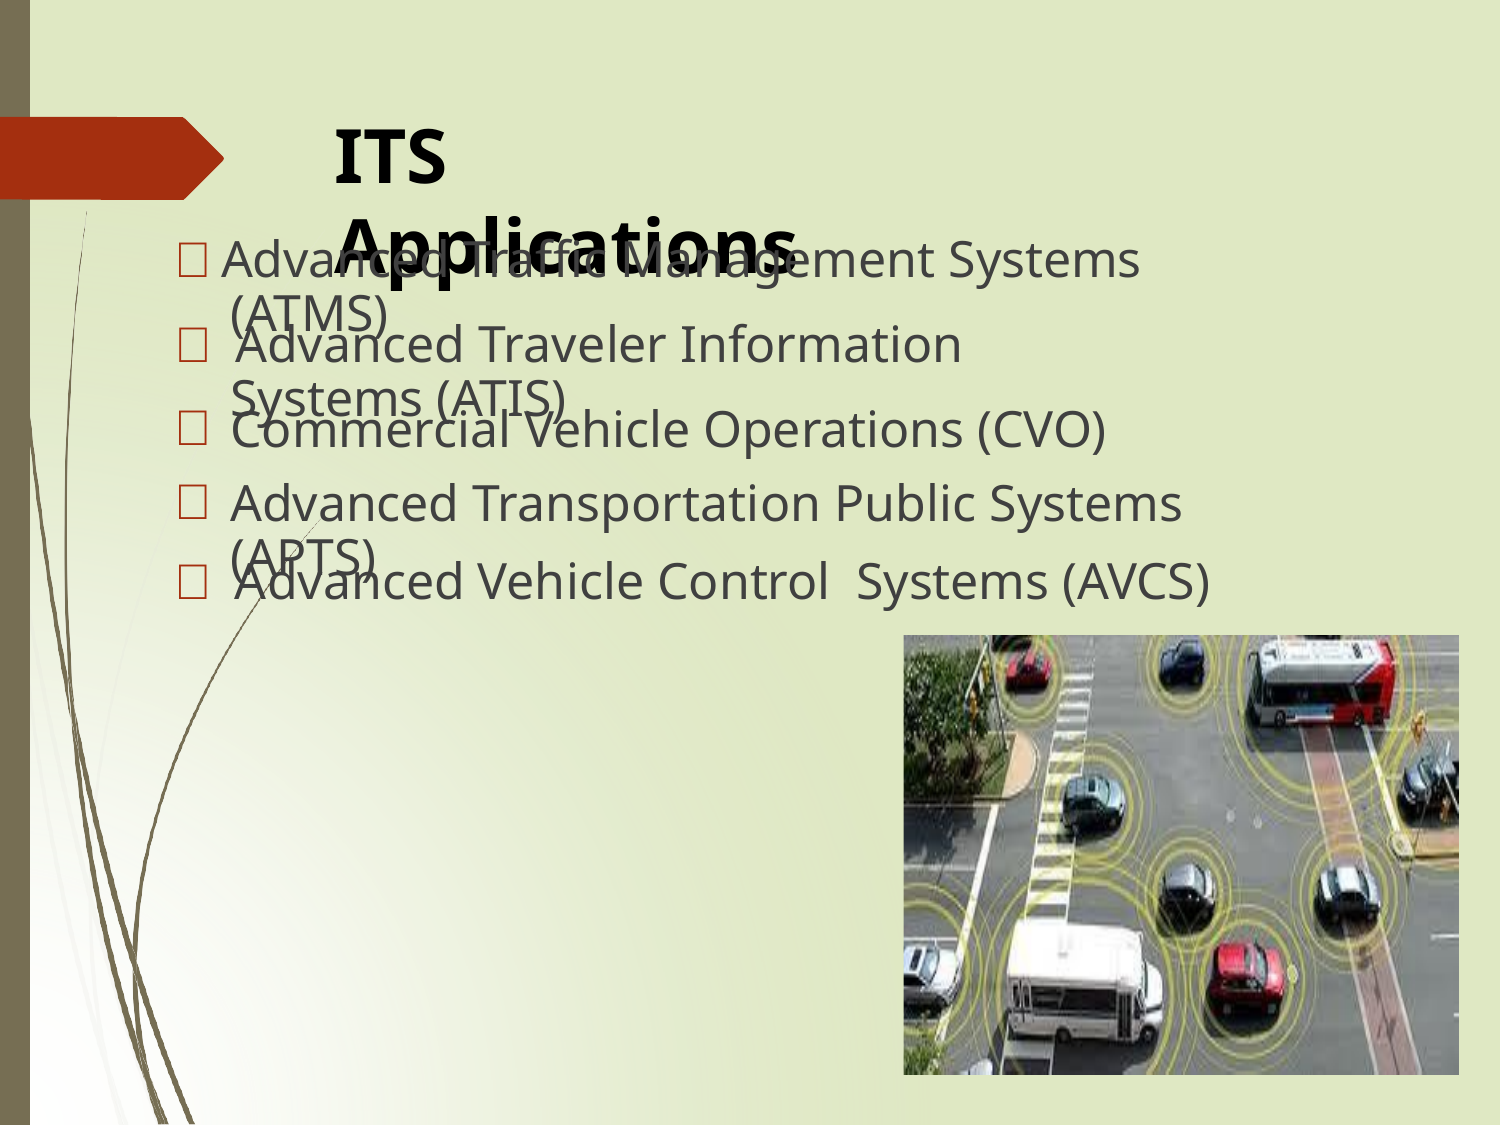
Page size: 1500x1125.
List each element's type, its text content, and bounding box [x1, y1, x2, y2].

text_box Commercial Vehicle Operations (CVO) Advanced Transportation Public Systems (APTS) [172, 395, 1363, 587]
picture [30, 0, 1500, 1125]
text_box [903, 635, 1459, 1075]
text_box  Advanced Traveler Information Systems (ATIS) [172, 310, 1163, 395]
text_box Advanced Traffic Management Systems (ATMS) [172, 224, 1213, 342]
text_box  Advanced Vehicle Control Systems (AVCS) [172, 546, 1263, 610]
title ITS Applications [332, 106, 904, 224]
